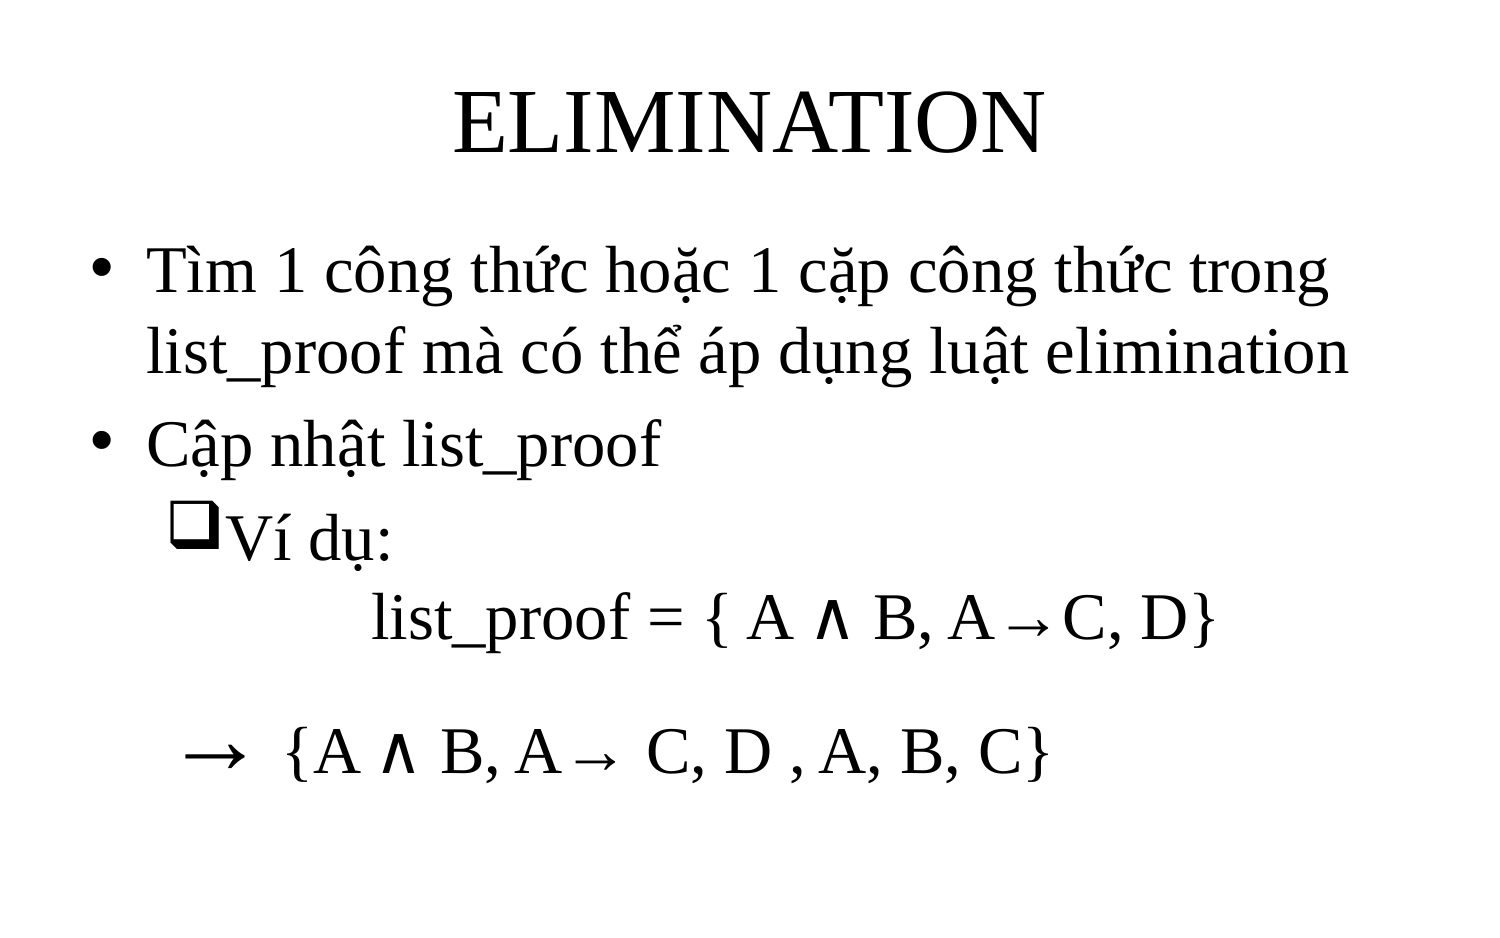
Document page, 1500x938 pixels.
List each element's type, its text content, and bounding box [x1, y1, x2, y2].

list Tìm 1 công thức hoặc 1 cặp công thức trong list_proof mà có thể áp dụng luật elimination Cập nhật list_proof Ví dụ: list_proof = { A ∧ B, A→C, D} → {A ∧ B, A→ C, D , A, B, C} [75, 218, 1425, 838]
title ELIMINATION [75, 37, 1425, 194]
